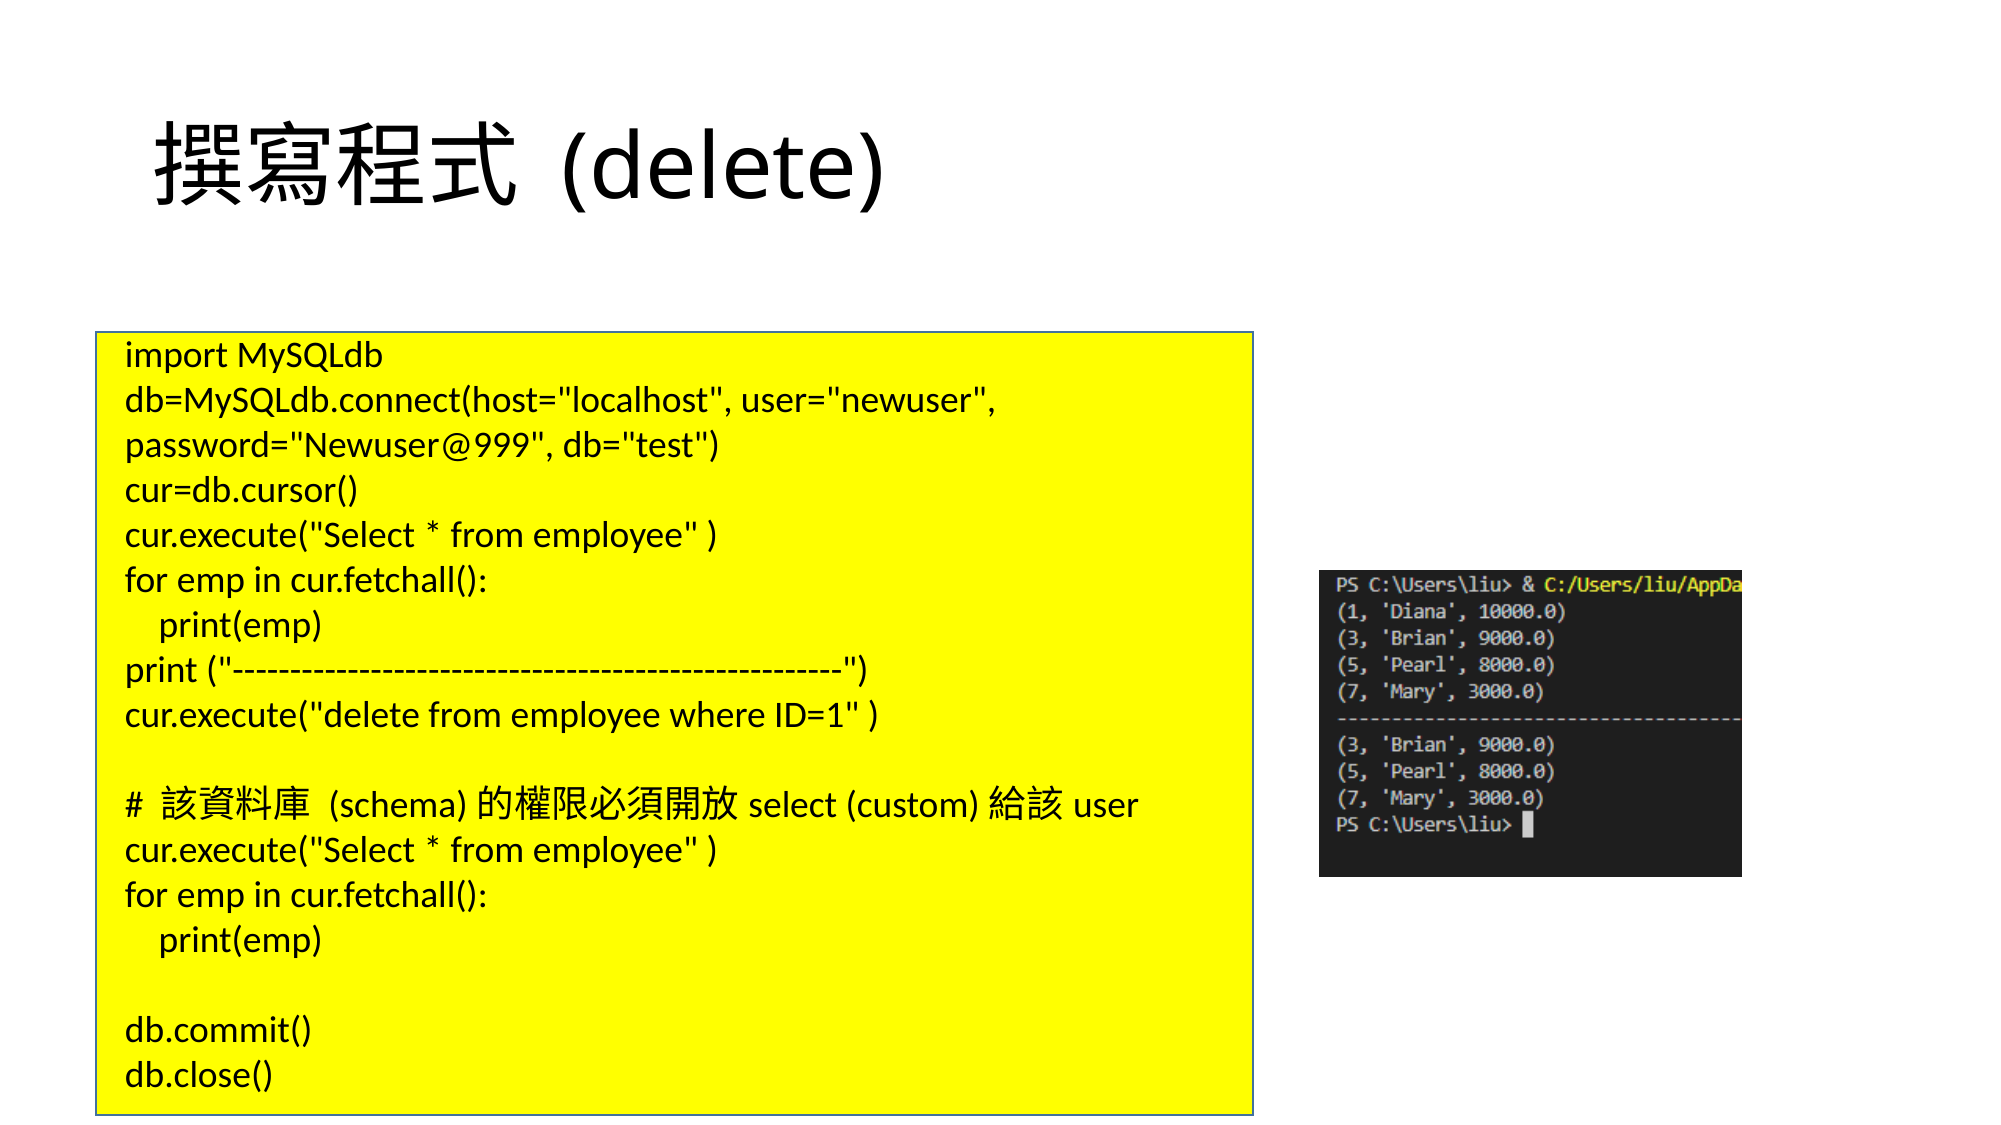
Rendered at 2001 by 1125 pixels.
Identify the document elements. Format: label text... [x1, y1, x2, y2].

text_box [95, 331, 109, 1116]
text_box import MySQLdb db=MySQLdb.connect(host="localhost", user="newuser", password="Newuser@999", db="test") cur=db.cursor() cur.execute("Select * from employee" ) for emp in cur.fetchall(): print(emp) print ("-----------------------------------------------------") cur.execute("delete from employee where ID=1" ) # 該資料庫 (schema)的權限必須開放select (custom)給該user cur.execute("Select * from employee" ) for emp in cur.fetchall(): print(emp) db.commit() db.close() [109, 322, 1342, 1125]
title 撰寫程式 (delete) [137, 59, 1863, 278]
picture [1319, 570, 1742, 877]
